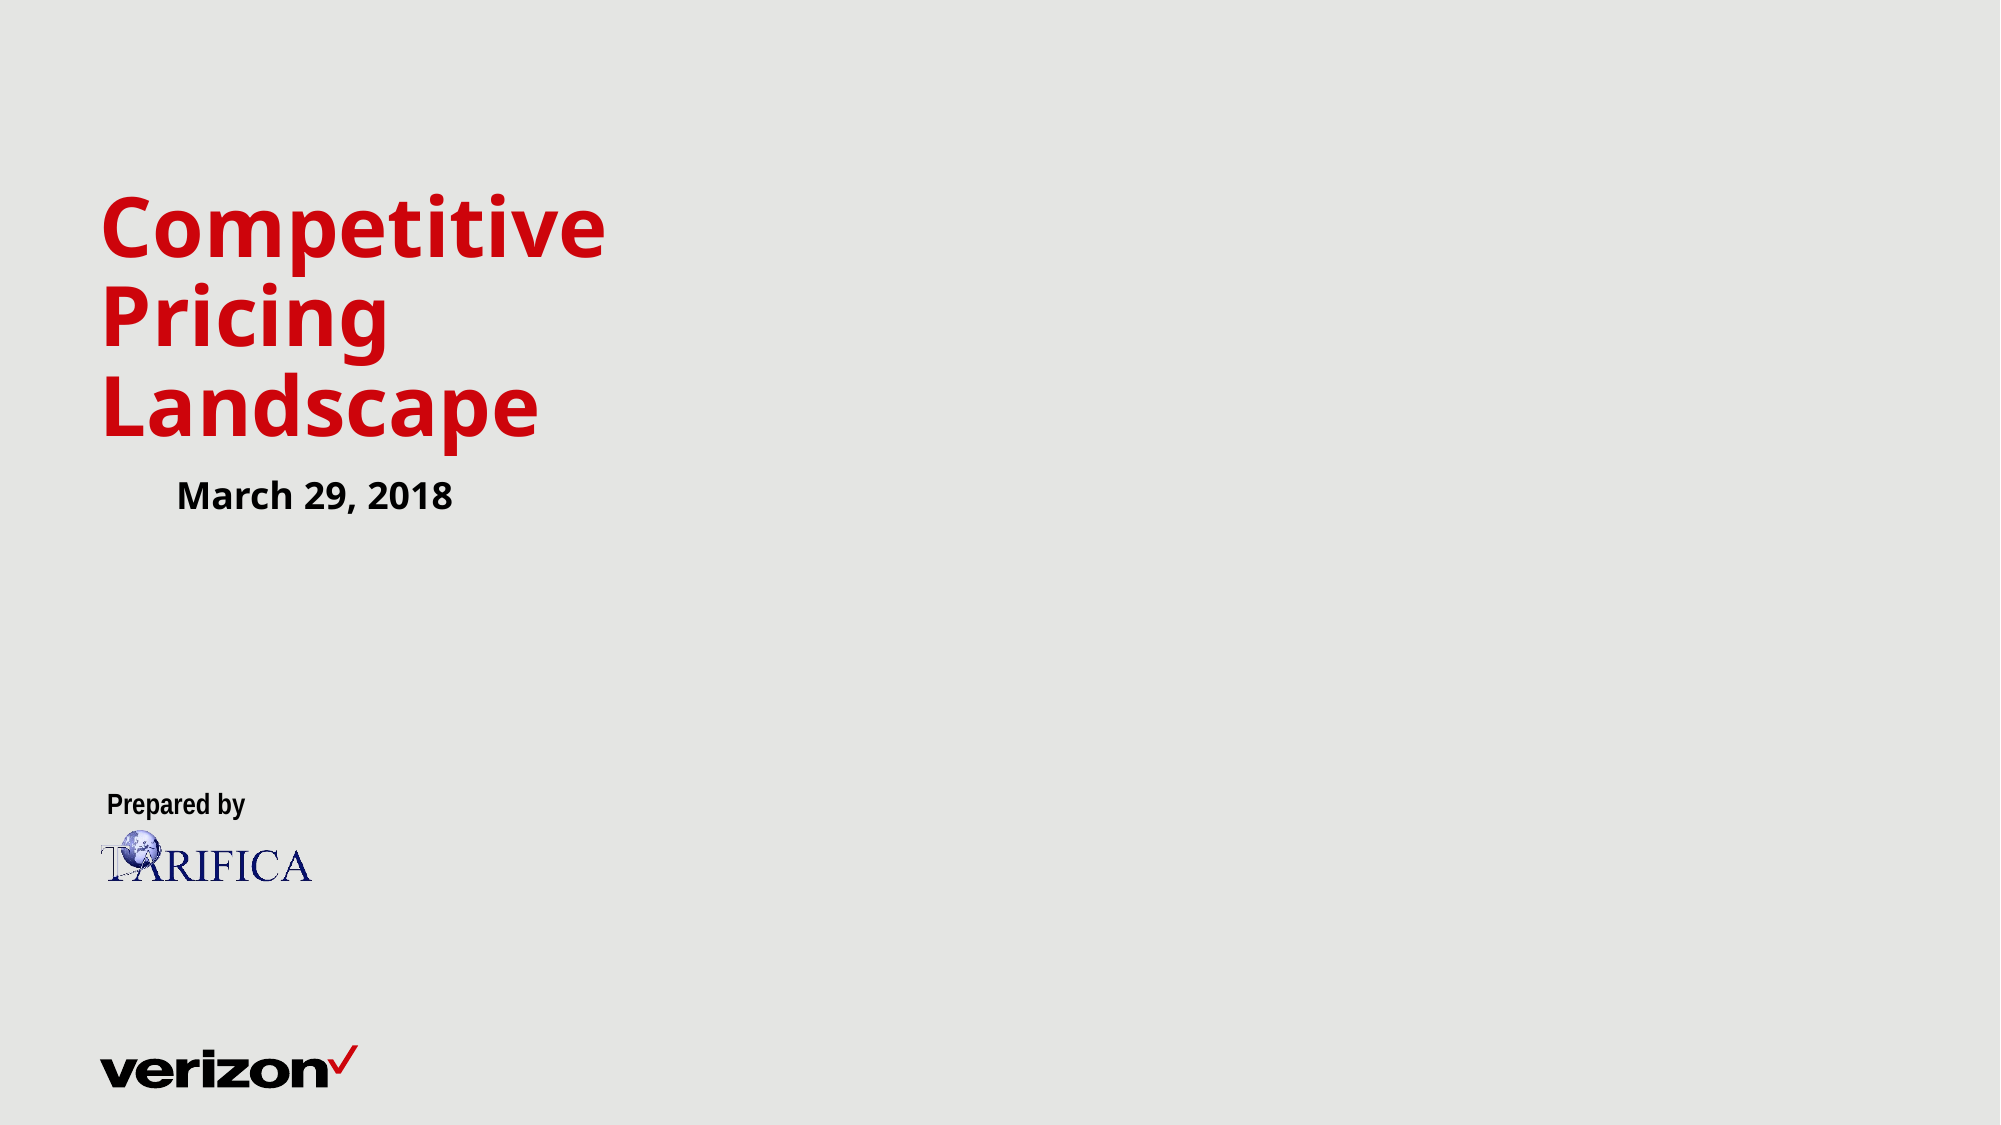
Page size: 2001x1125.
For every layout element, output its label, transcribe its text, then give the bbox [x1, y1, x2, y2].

text_box Prepared by [92, 777, 535, 828]
picture [99, 827, 315, 883]
title Competitive Pricing Landscape [99, 169, 668, 455]
text_box March 29, 2018 [161, 464, 469, 525]
